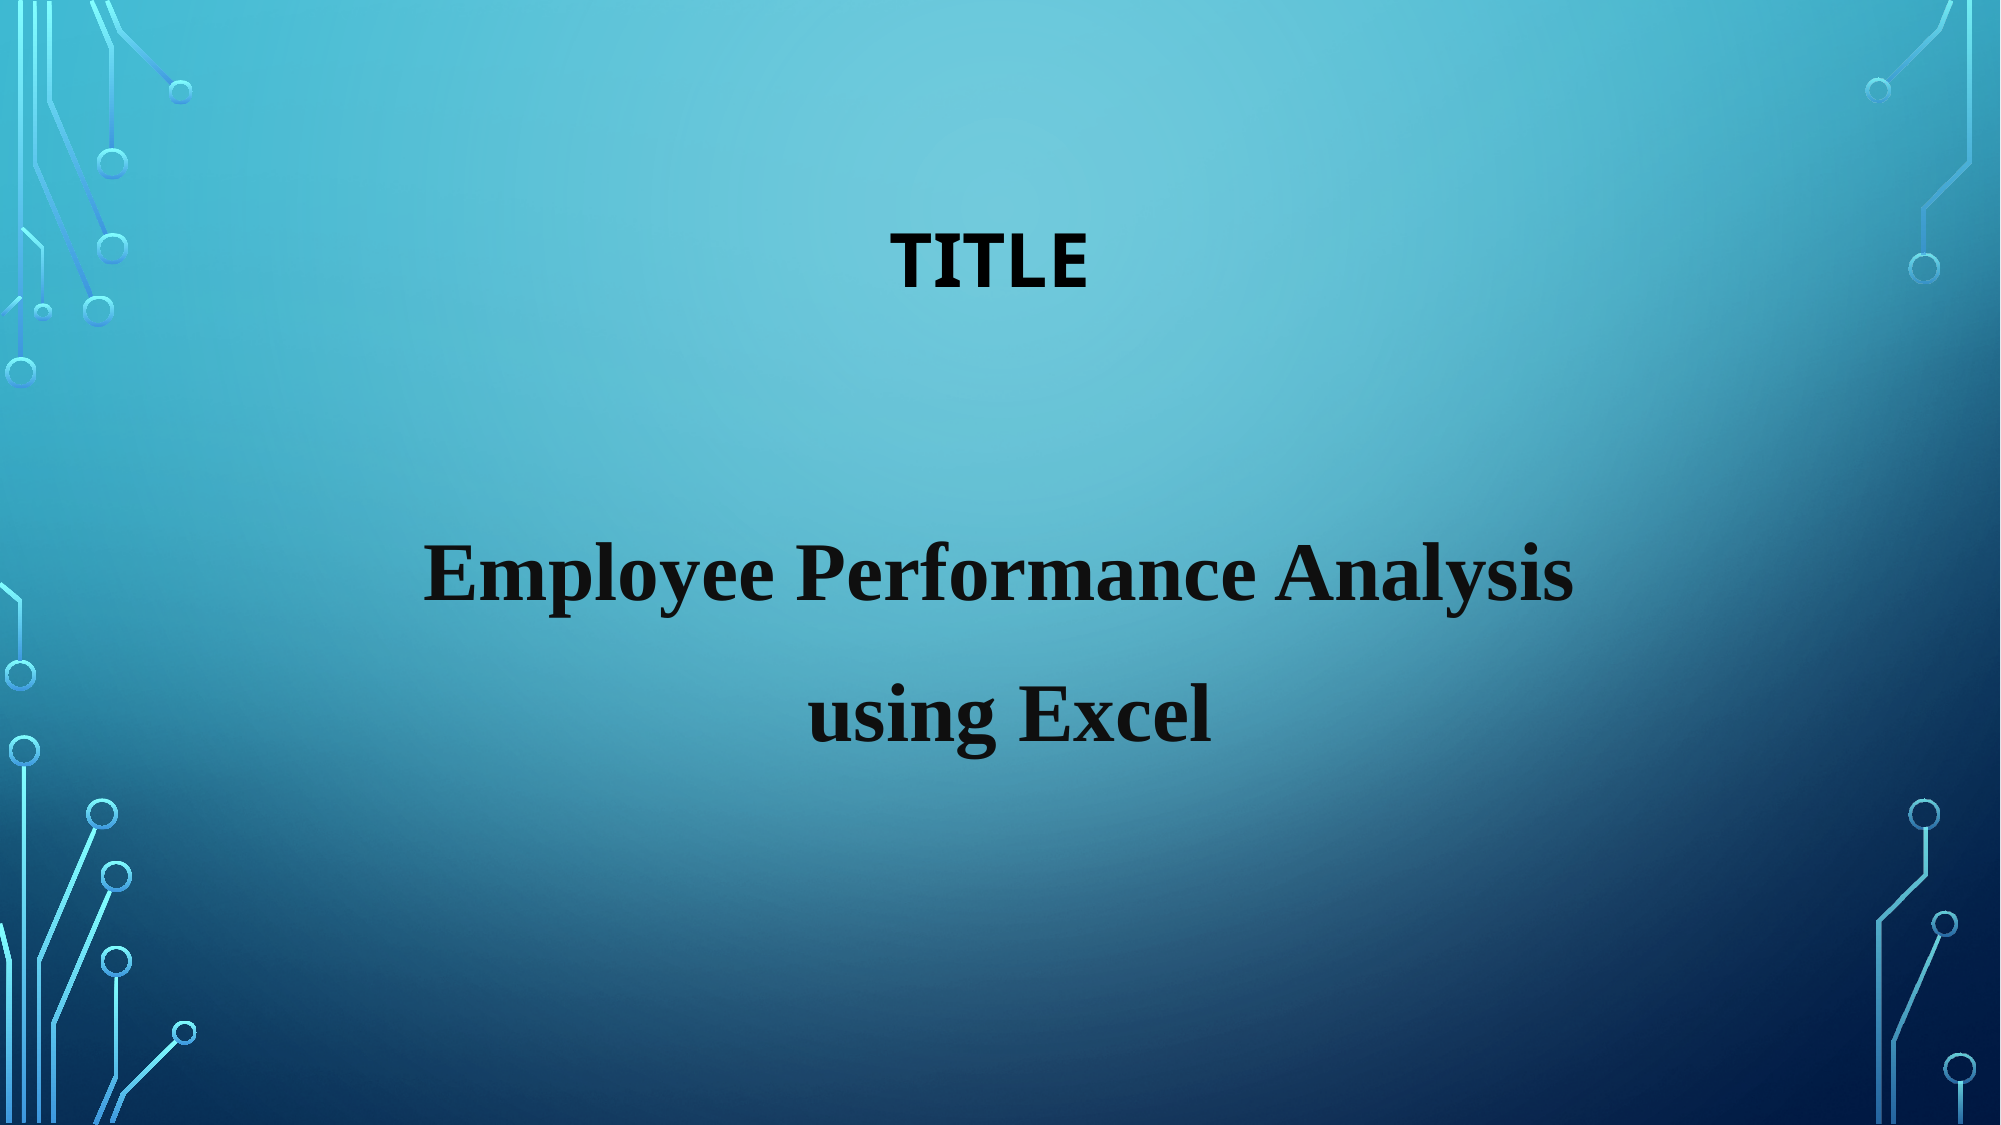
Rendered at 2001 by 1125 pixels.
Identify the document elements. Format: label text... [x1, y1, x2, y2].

list Employee Performance Analysis using Excel [187, 369, 1813, 950]
title TITLE [187, 101, 1813, 344]
